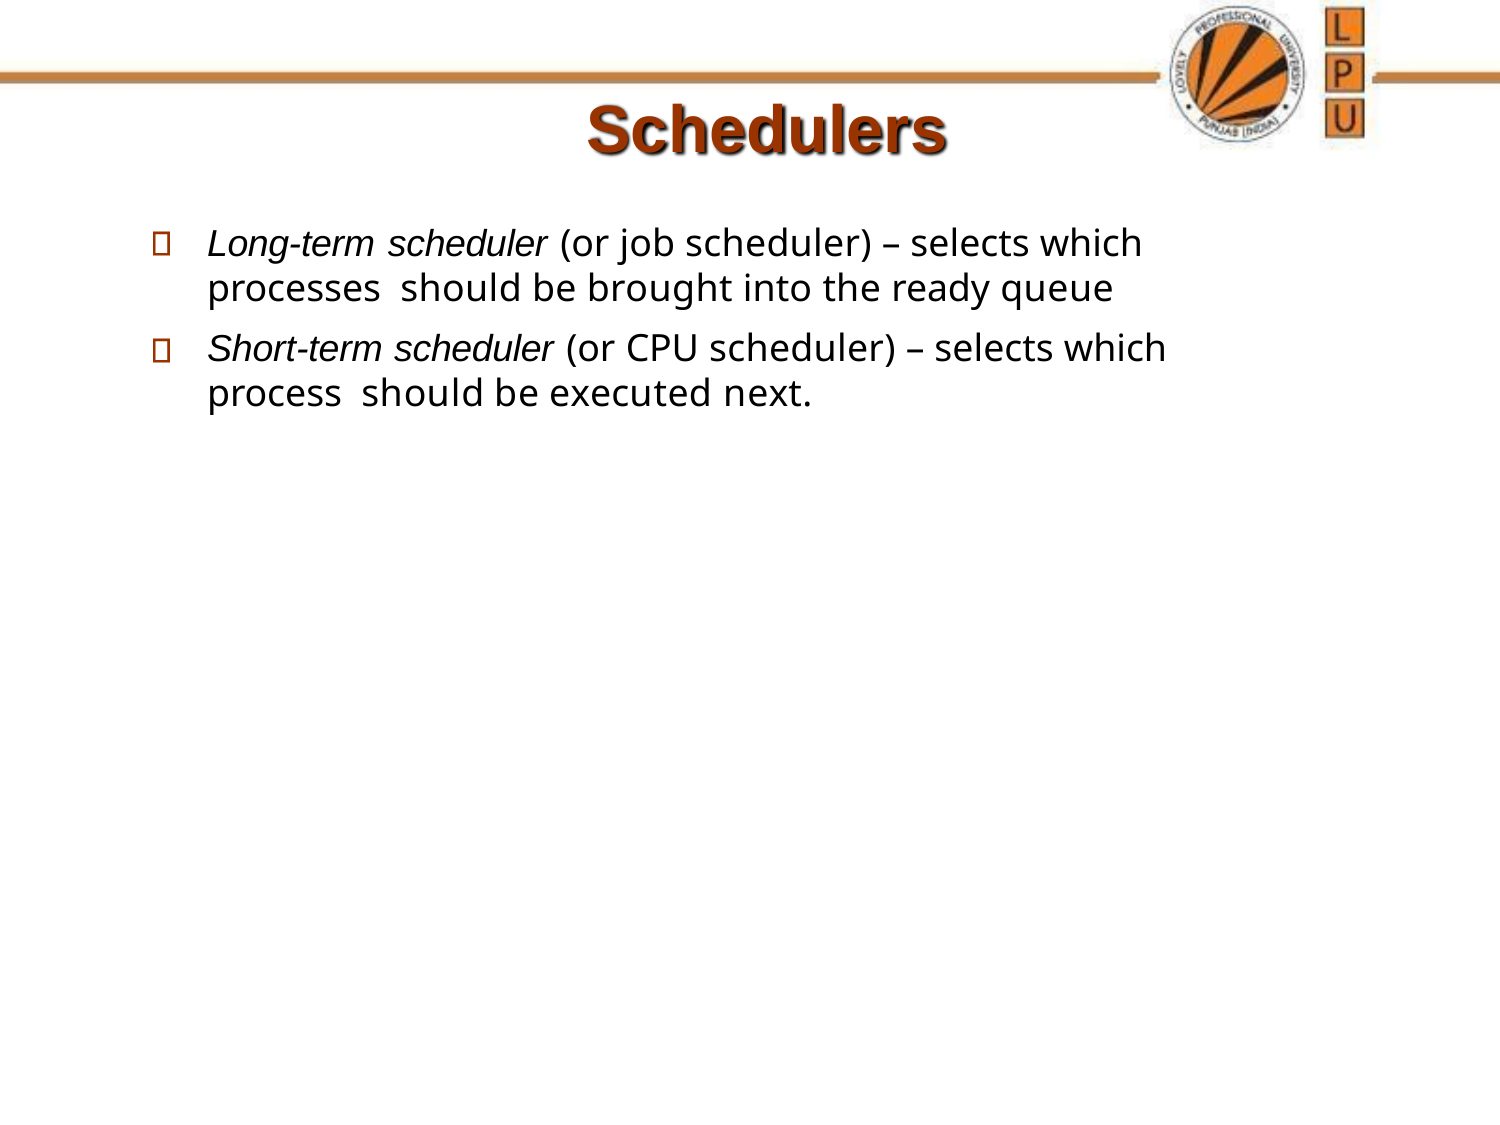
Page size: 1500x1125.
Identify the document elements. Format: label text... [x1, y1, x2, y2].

picture [150, 324, 195, 371]
picture [150, 218, 195, 265]
picture [0, 0, 1500, 217]
text_box Long-term scheduler (or job scheduler) – selects which processes should be brought into the ready queue Short-term scheduler (or CPU scheduler) – selects which process should be executed next. [205, 216, 1301, 415]
